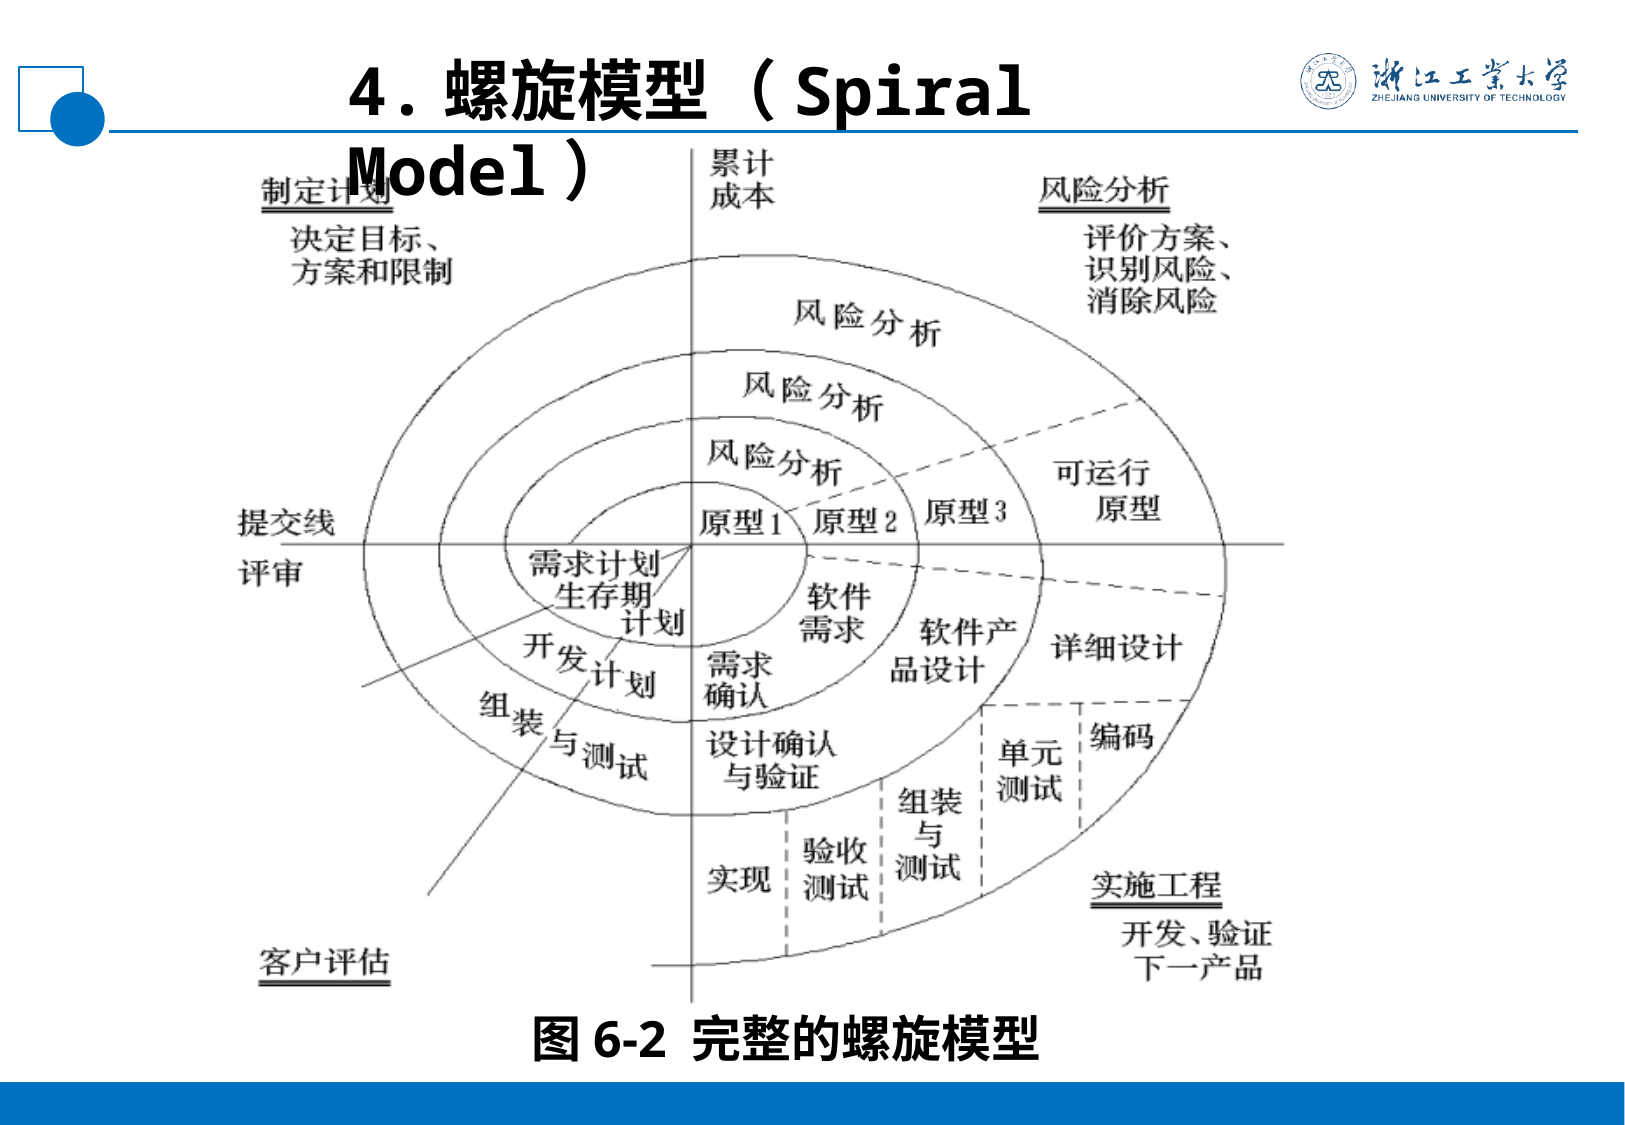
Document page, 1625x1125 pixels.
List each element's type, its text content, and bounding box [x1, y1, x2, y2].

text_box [18, 66, 105, 147]
picture [1285, 36, 1579, 121]
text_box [206, 140, 1312, 1013]
text_box 4.螺旋模型（Spiral Model） [332, 41, 1249, 130]
text_box 图6-2 完整的螺旋模型 [516, 1021, 1073, 1075]
